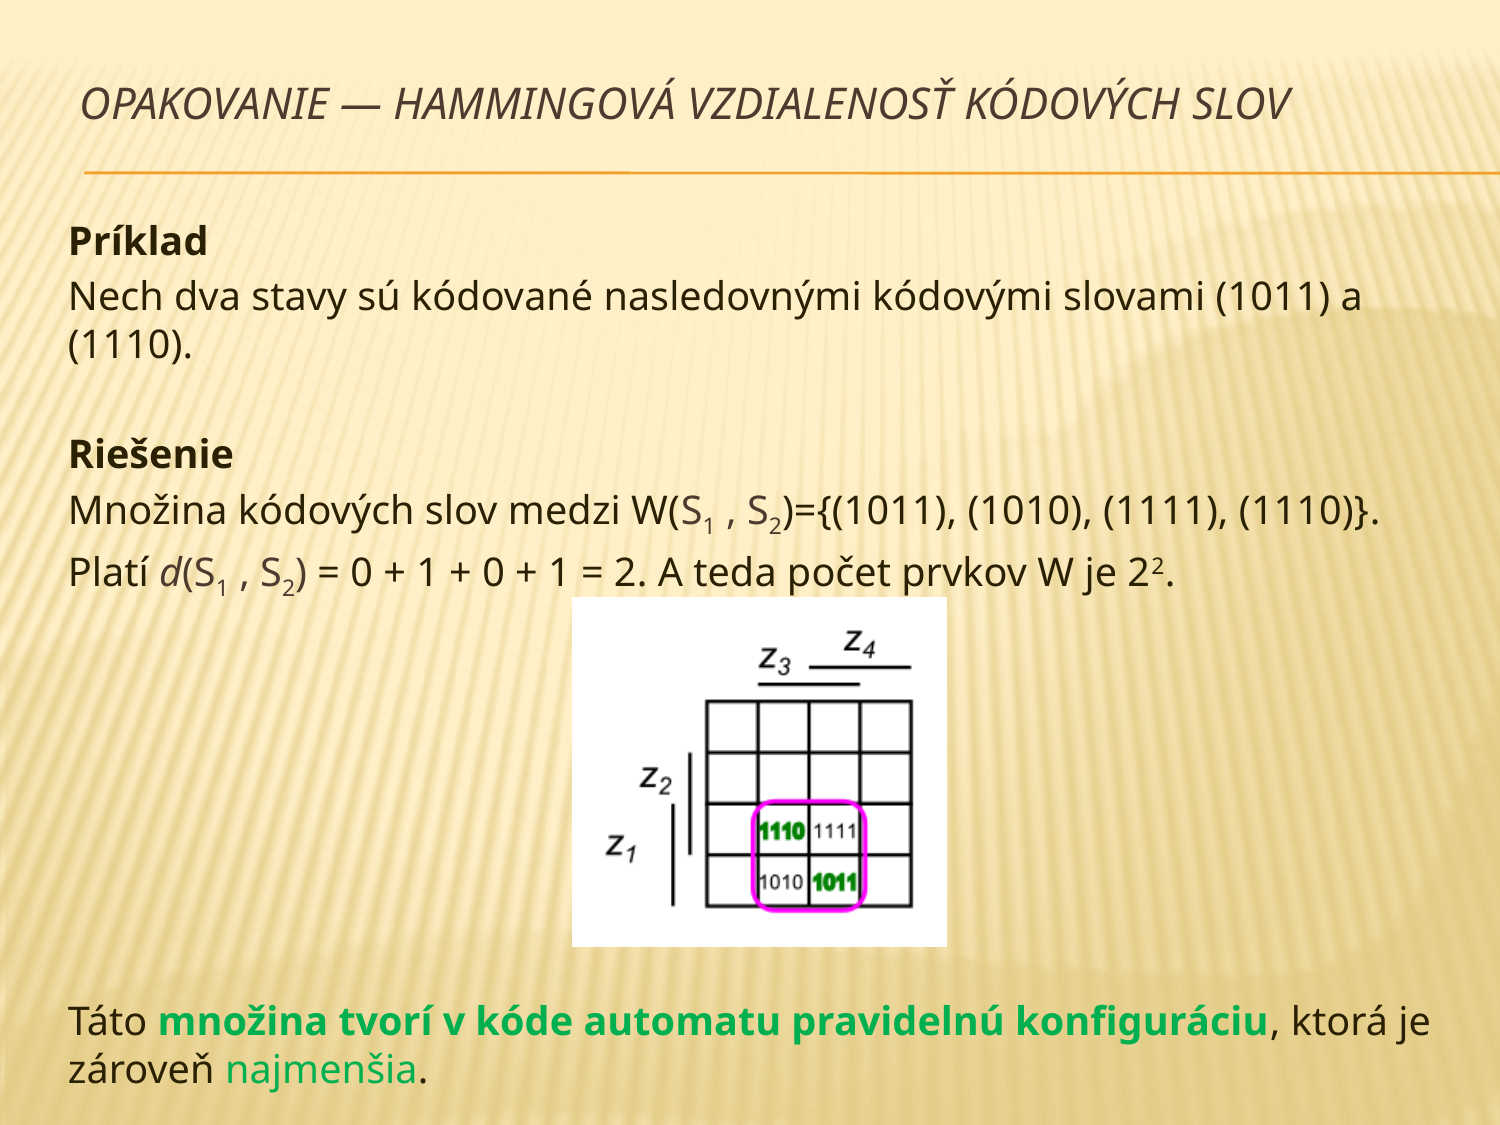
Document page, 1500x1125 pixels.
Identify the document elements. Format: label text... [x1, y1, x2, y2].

title OPAKOVANIE — Hammingová vzdialenosť kódových slov [64, 54, 1490, 149]
picture [572, 597, 948, 947]
list Príklad Nech dva stavy sú kódované nasledovnými kódovými slovami (1011) a (1110). Riešenie Množina kódových slov medzi W(S1 , S2)={(1011), (1010), (1111), (1110)}. Platí d(S1 , S2) = 0 + 1 + 0 + 1 = 2. A teda počet prvkov W je 22. Táto množina tvorí v kóde automatu pravidelnú konfiguráciu, ktorá je zároveň najmenšia. [53, 208, 1479, 1106]
